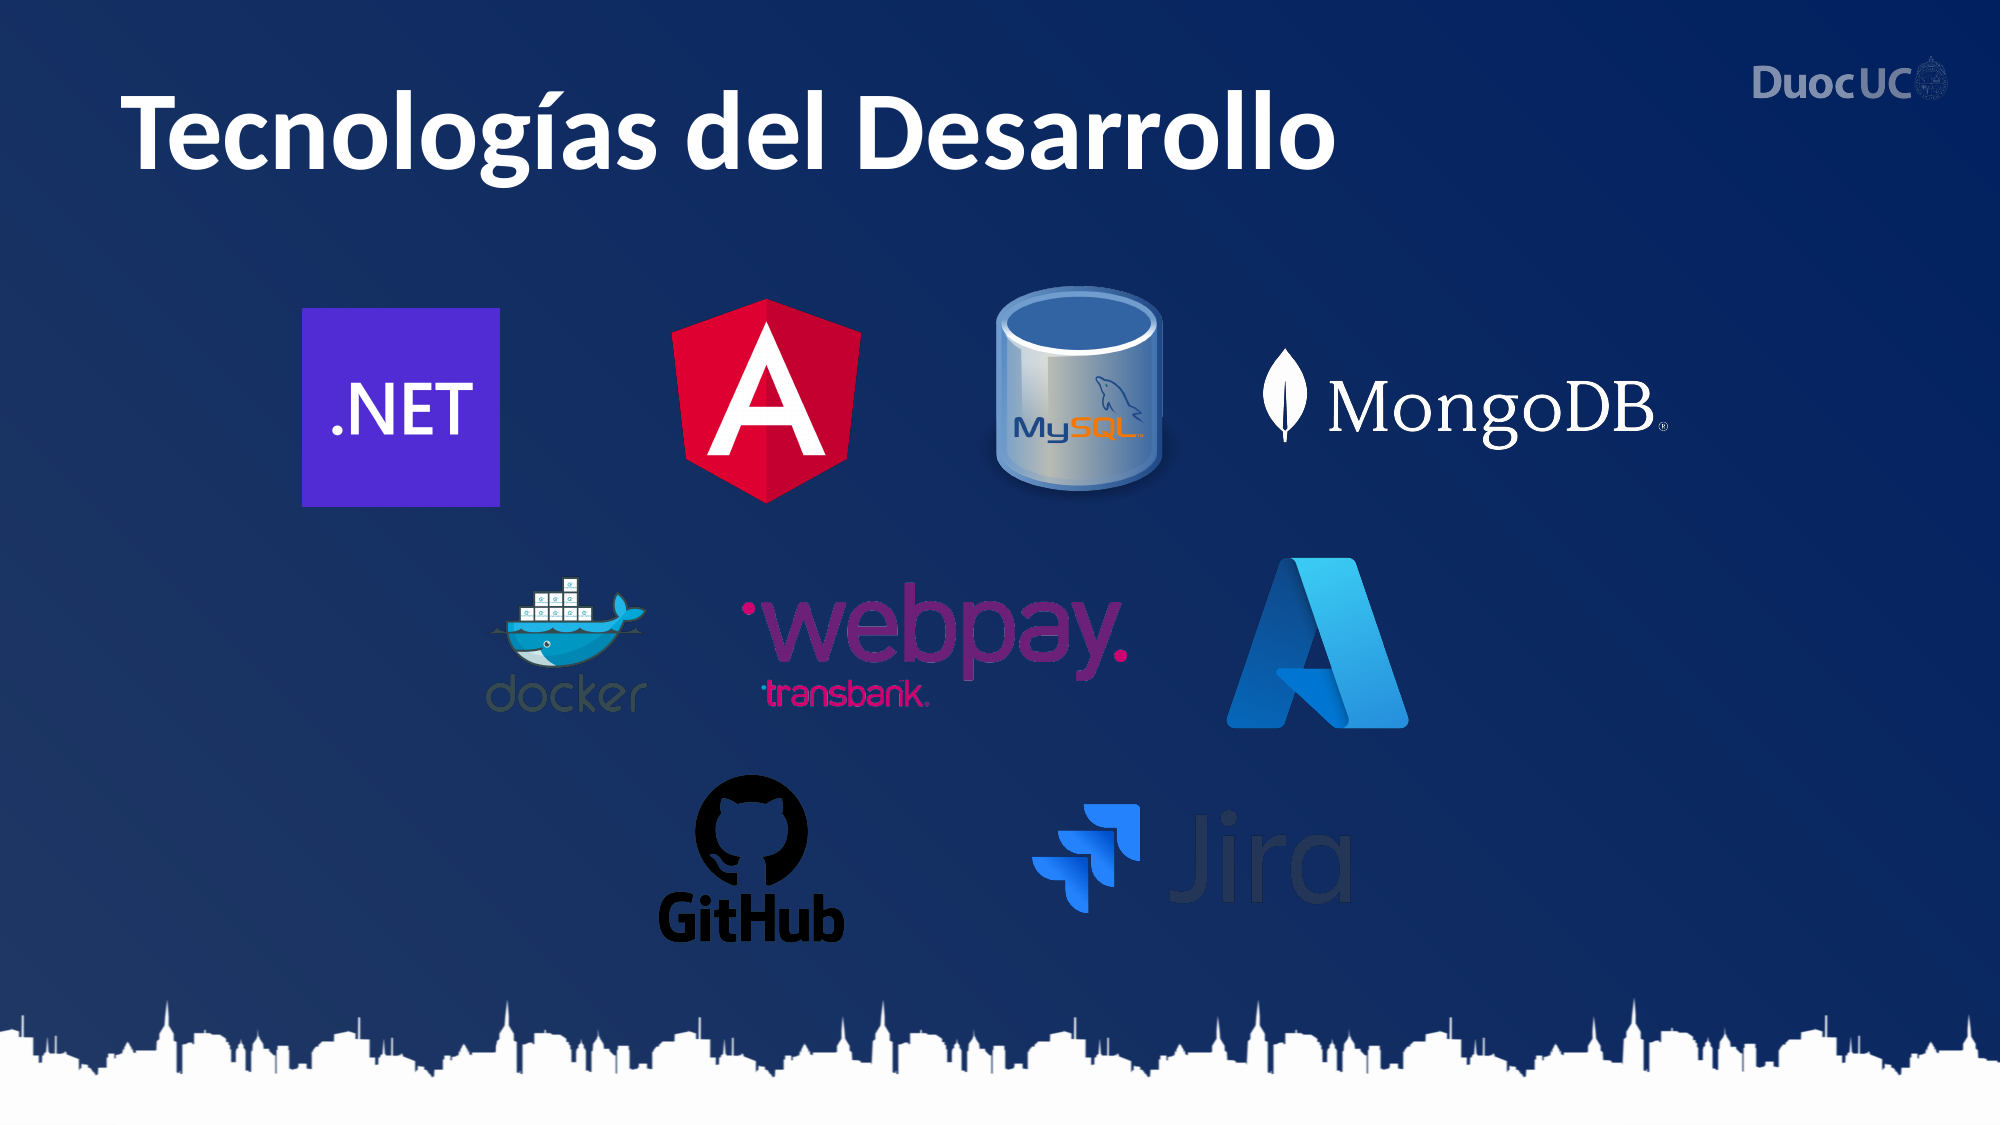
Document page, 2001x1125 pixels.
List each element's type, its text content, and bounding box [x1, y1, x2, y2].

picture [301, 308, 501, 507]
picture [1751, 52, 1951, 103]
picture [1218, 543, 1417, 743]
picture [967, 282, 1192, 507]
picture [660, 294, 874, 507]
picture [0, 994, 2000, 1125]
picture [1263, 348, 1668, 451]
picture [456, 547, 676, 743]
picture [1028, 801, 1353, 915]
picture [739, 578, 1129, 710]
picture [599, 771, 904, 945]
title Tecnologías del Desarrollo [105, 24, 1831, 243]
